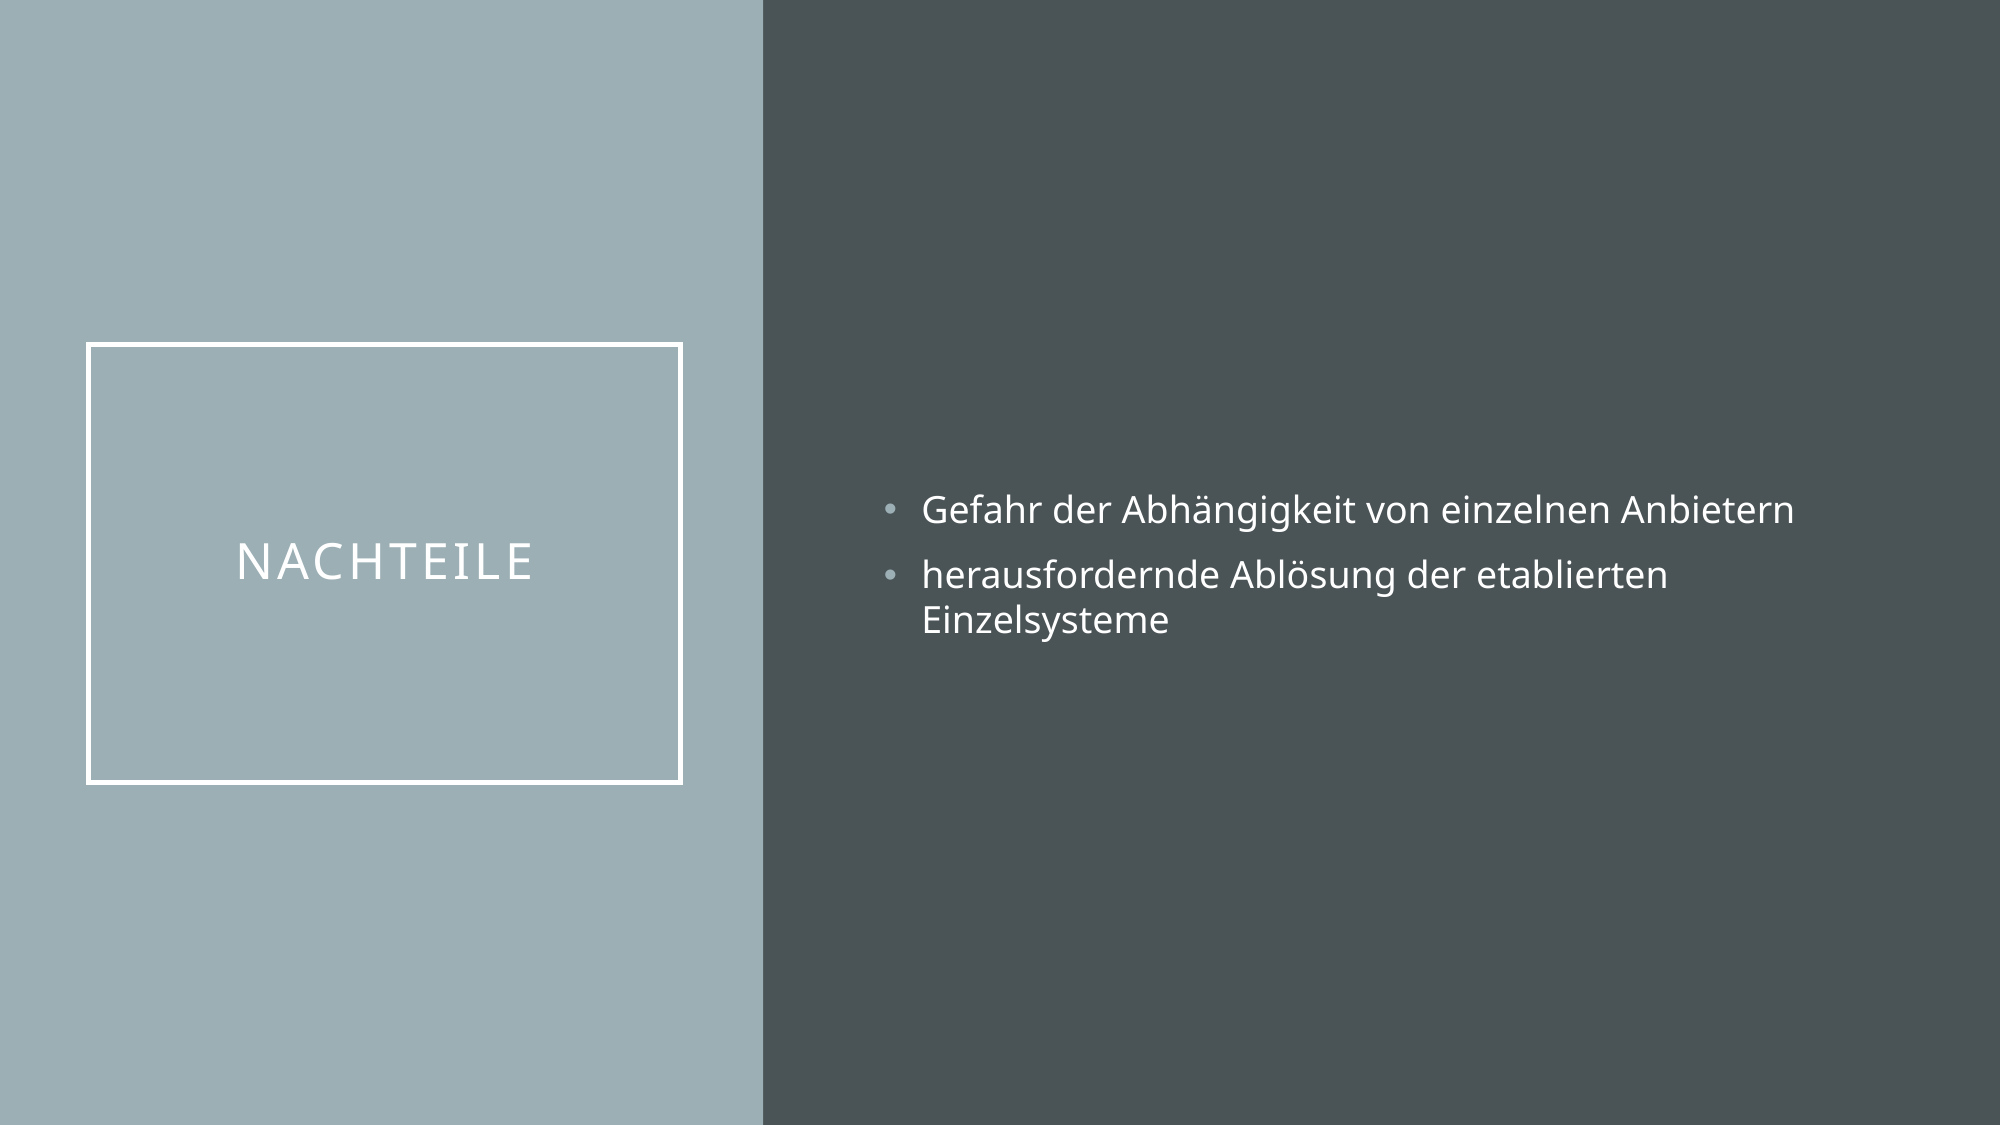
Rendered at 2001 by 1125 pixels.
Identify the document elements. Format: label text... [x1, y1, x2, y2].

text_box [762, 0, 2000, 1125]
title Nachteile [86, 342, 683, 785]
text_box [0, 0, 762, 1125]
list Gefahr der Abhängigkeit von einzelnen Anbietern herausfordernde Ablösung der etablierten Einzelsysteme [869, 159, 1825, 968]
